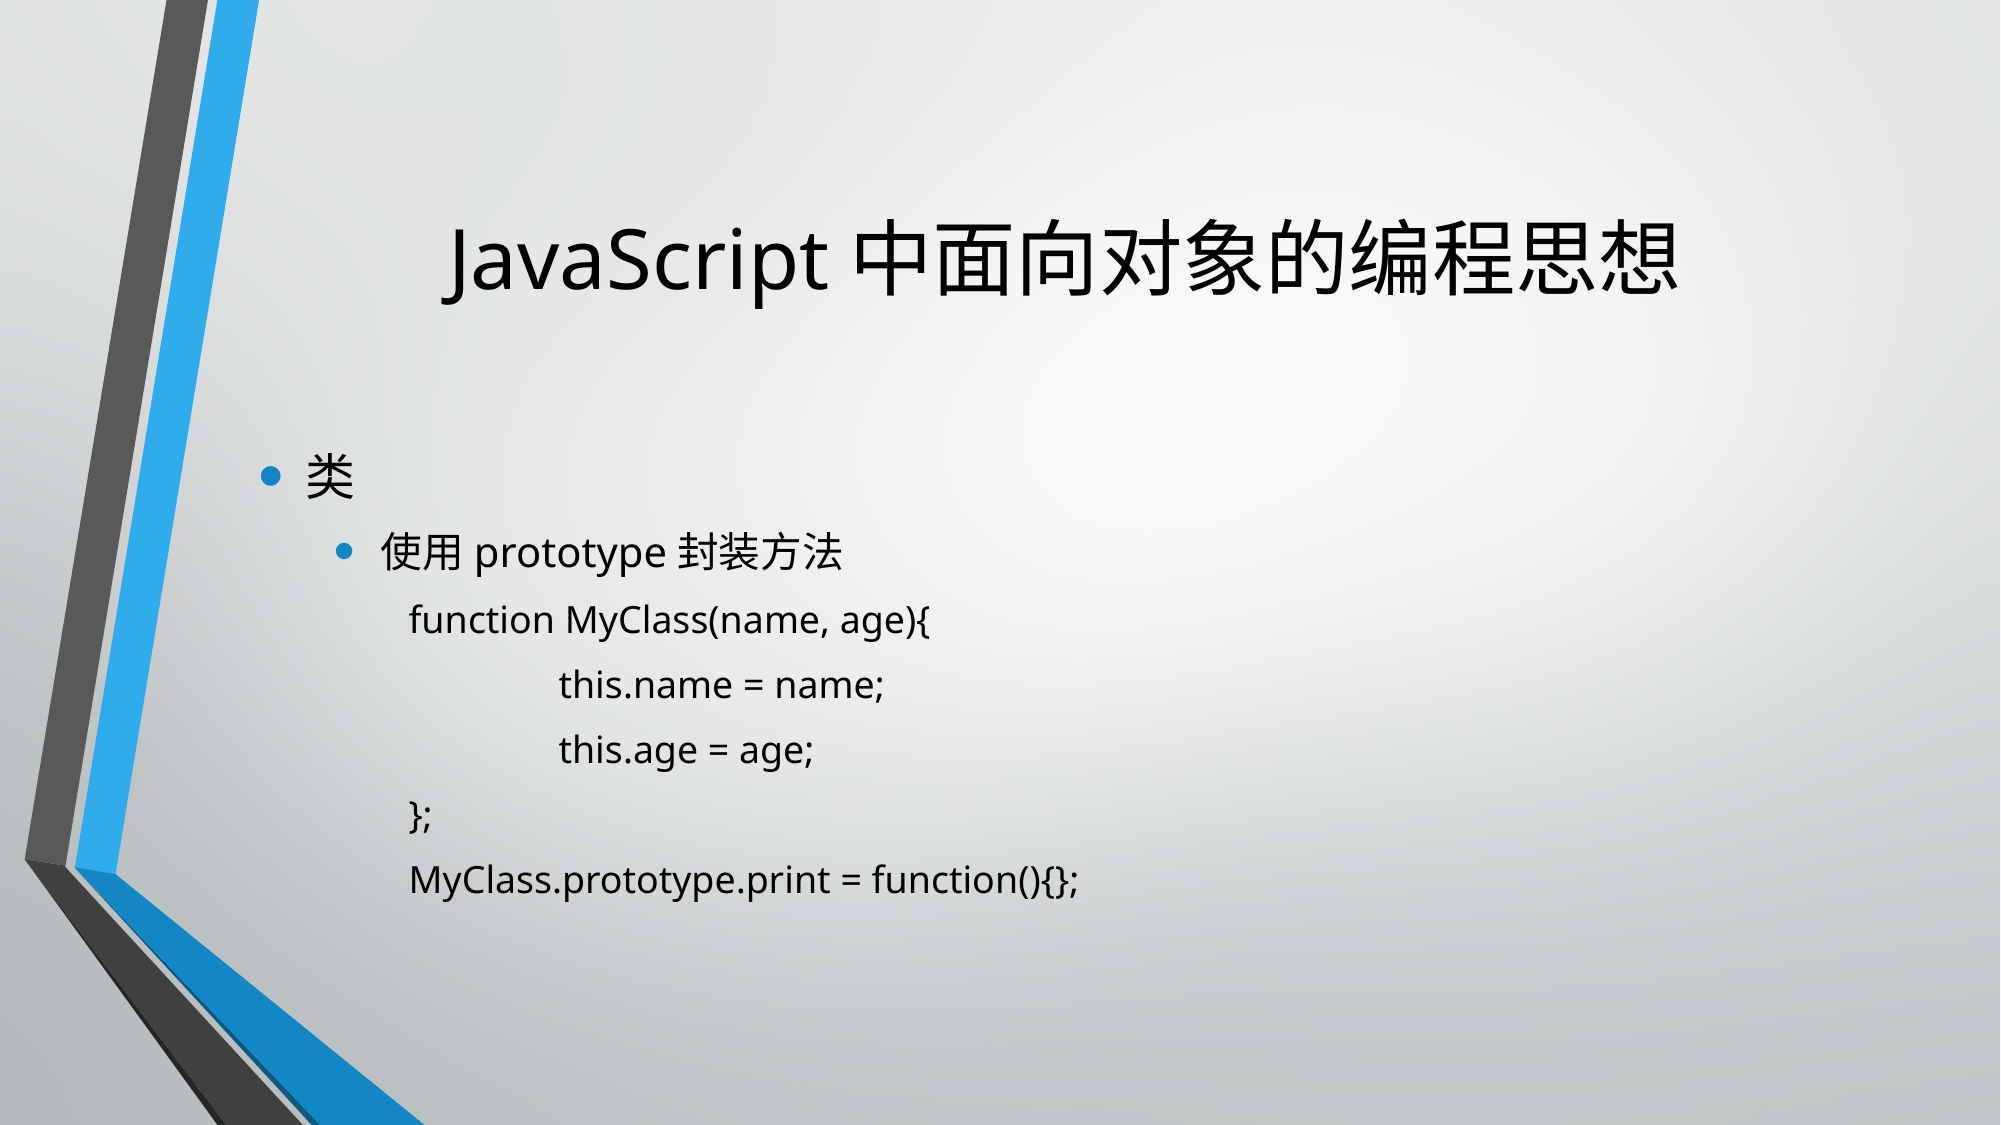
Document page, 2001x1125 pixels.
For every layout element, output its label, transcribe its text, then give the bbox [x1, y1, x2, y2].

title JavaScript中面向对象的编程思想 [243, 112, 1887, 400]
list 类 使用prototype封装方法 function MyClass(name, age){ this.name = name; this.age = age; }; MyClass.prototype.print = function(){}; [243, 437, 1887, 950]
